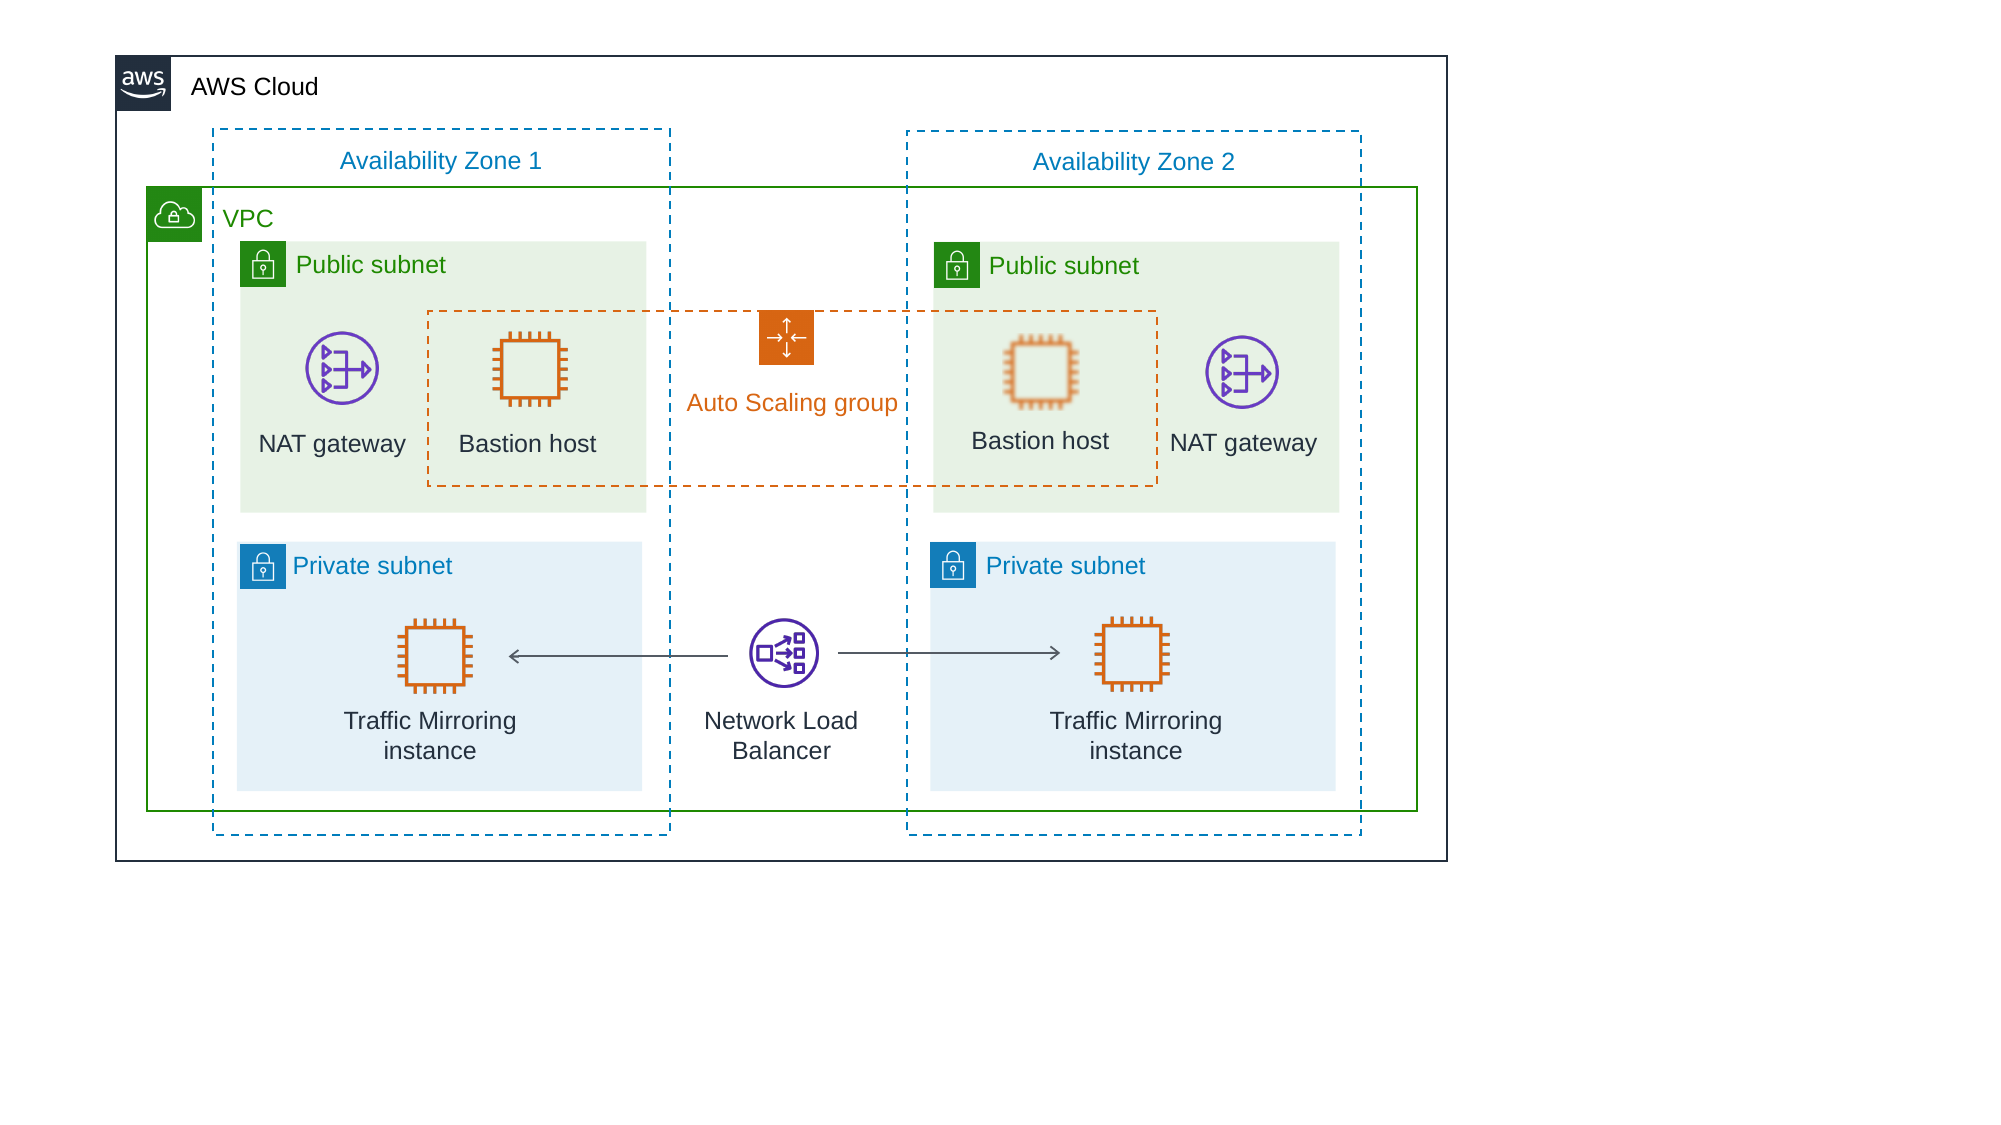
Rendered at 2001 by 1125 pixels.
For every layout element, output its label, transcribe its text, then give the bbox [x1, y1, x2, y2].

text_box AWS Cloud [115, 55, 1448, 862]
picture [491, 330, 569, 408]
picture [1093, 615, 1171, 693]
picture [1203, 333, 1281, 411]
picture [1002, 333, 1080, 411]
picture [115, 55, 171, 111]
text_box NAT gateway [237, 419, 428, 465]
text_box Availability Zone 1 [212, 128, 671, 836]
picture [930, 542, 976, 588]
text_box Network Load Balancer [672, 697, 892, 773]
picture [933, 242, 980, 288]
picture [240, 241, 286, 287]
picture [759, 310, 814, 365]
text_box Traffic Mirroring instance [306, 697, 555, 773]
picture [303, 329, 381, 407]
text_box Availability Zone 2 [906, 130, 1362, 836]
text_box NAT gateway [1158, 419, 1339, 465]
text_box Traffic Mirroring instance [1012, 697, 1261, 773]
text_box Auto Scaling group [427, 310, 1158, 487]
picture [147, 187, 202, 242]
picture [240, 543, 286, 589]
picture [396, 617, 474, 695]
picture [746, 615, 822, 691]
